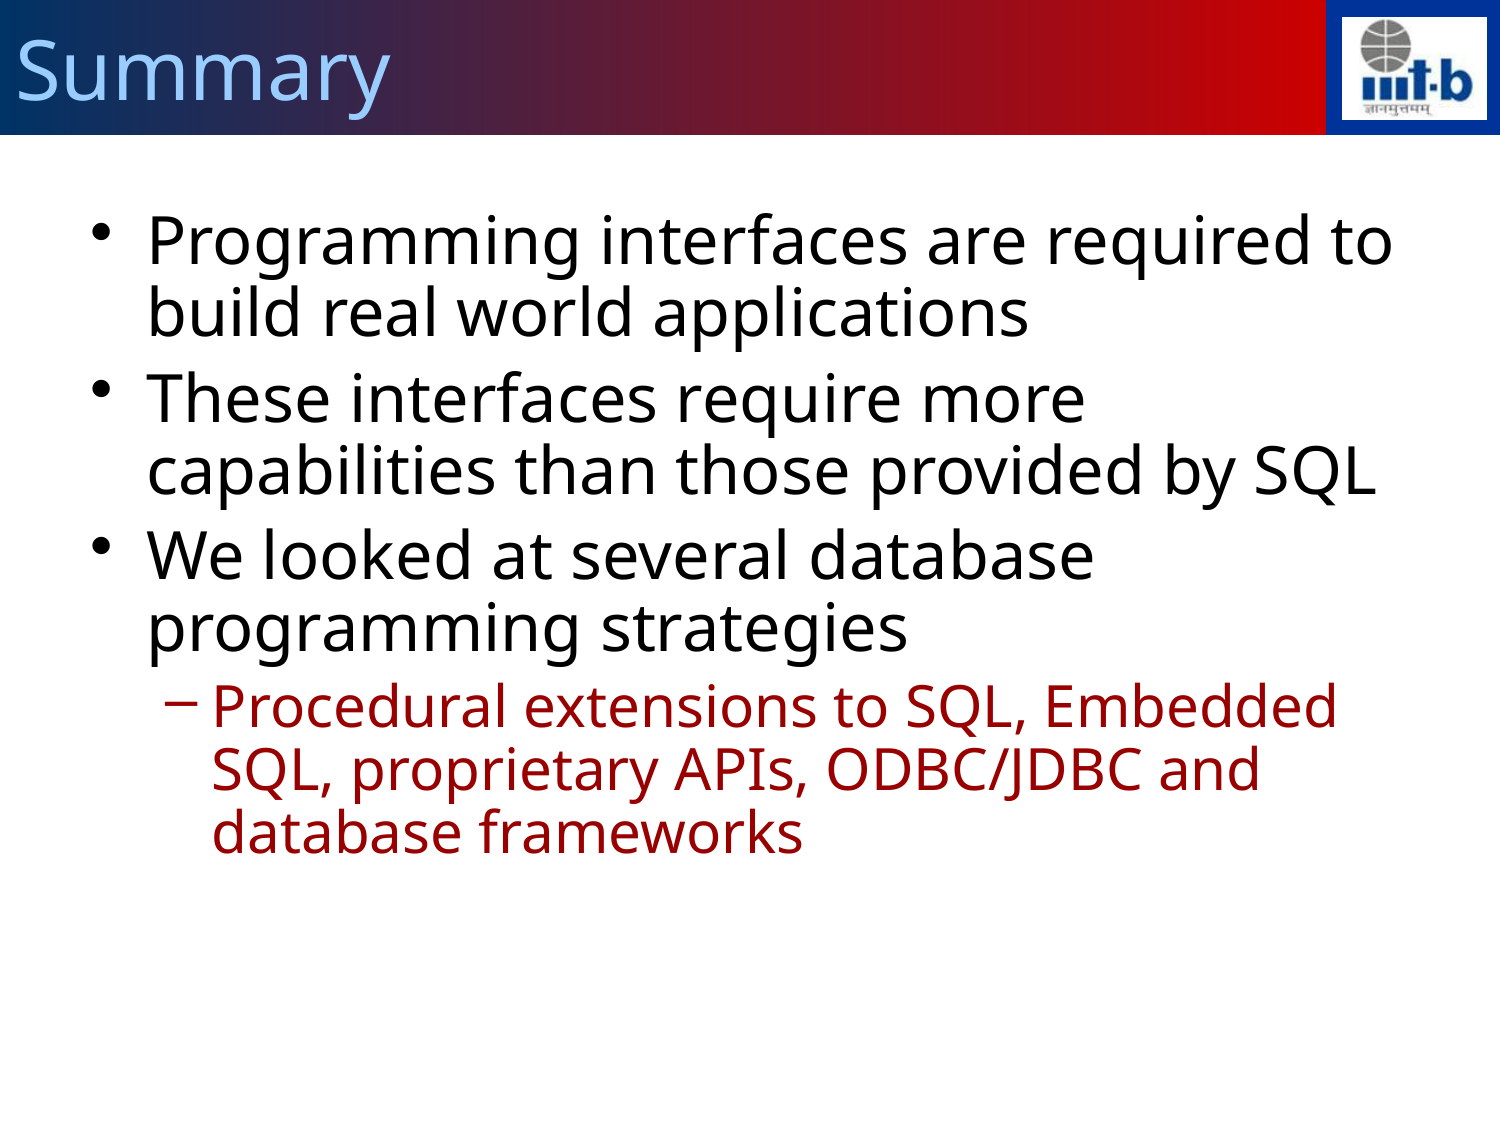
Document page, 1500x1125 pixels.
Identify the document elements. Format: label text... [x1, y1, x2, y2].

picture [1342, 17, 1487, 120]
title Summary [0, 0, 1326, 135]
list Programming interfaces are required to build real world applications These interfaces require more capabilities than those provided by SQL We looked at several database programming strategies Procedural extensions to SQL, Embedded SQL, proprietary APIs, ODBC/JDBC and database frameworks [75, 200, 1425, 1005]
